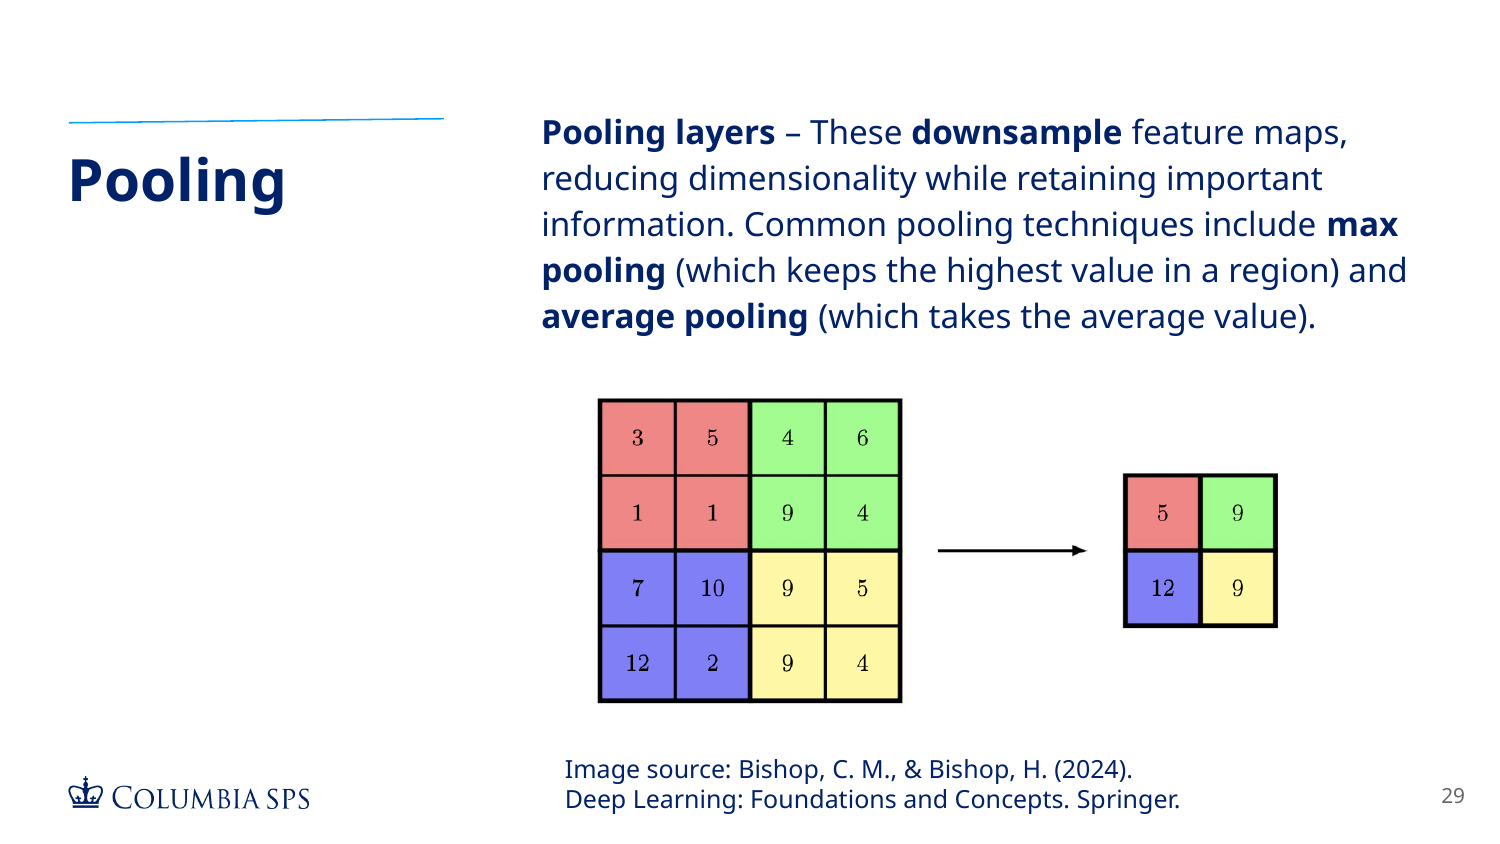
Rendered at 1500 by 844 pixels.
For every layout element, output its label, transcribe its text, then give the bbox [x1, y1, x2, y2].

picture [570, 375, 1285, 737]
slide_number ‹#› [1389, 764, 1480, 830]
title Pooling [52, 128, 452, 747]
picture [68, 776, 309, 809]
list Pooling layers – These downsample feature maps, reducing dimensionality while retaining important information. Common pooling techniques include max pooling (which keeps the highest value in a region) and average pooling (which takes the average value). [526, 90, 1427, 710]
text_box Image source: Bishop, C. M., & Bishop, H. (2024). Deep Learning: Foundations and Concepts. Springer. [549, 738, 1247, 829]
